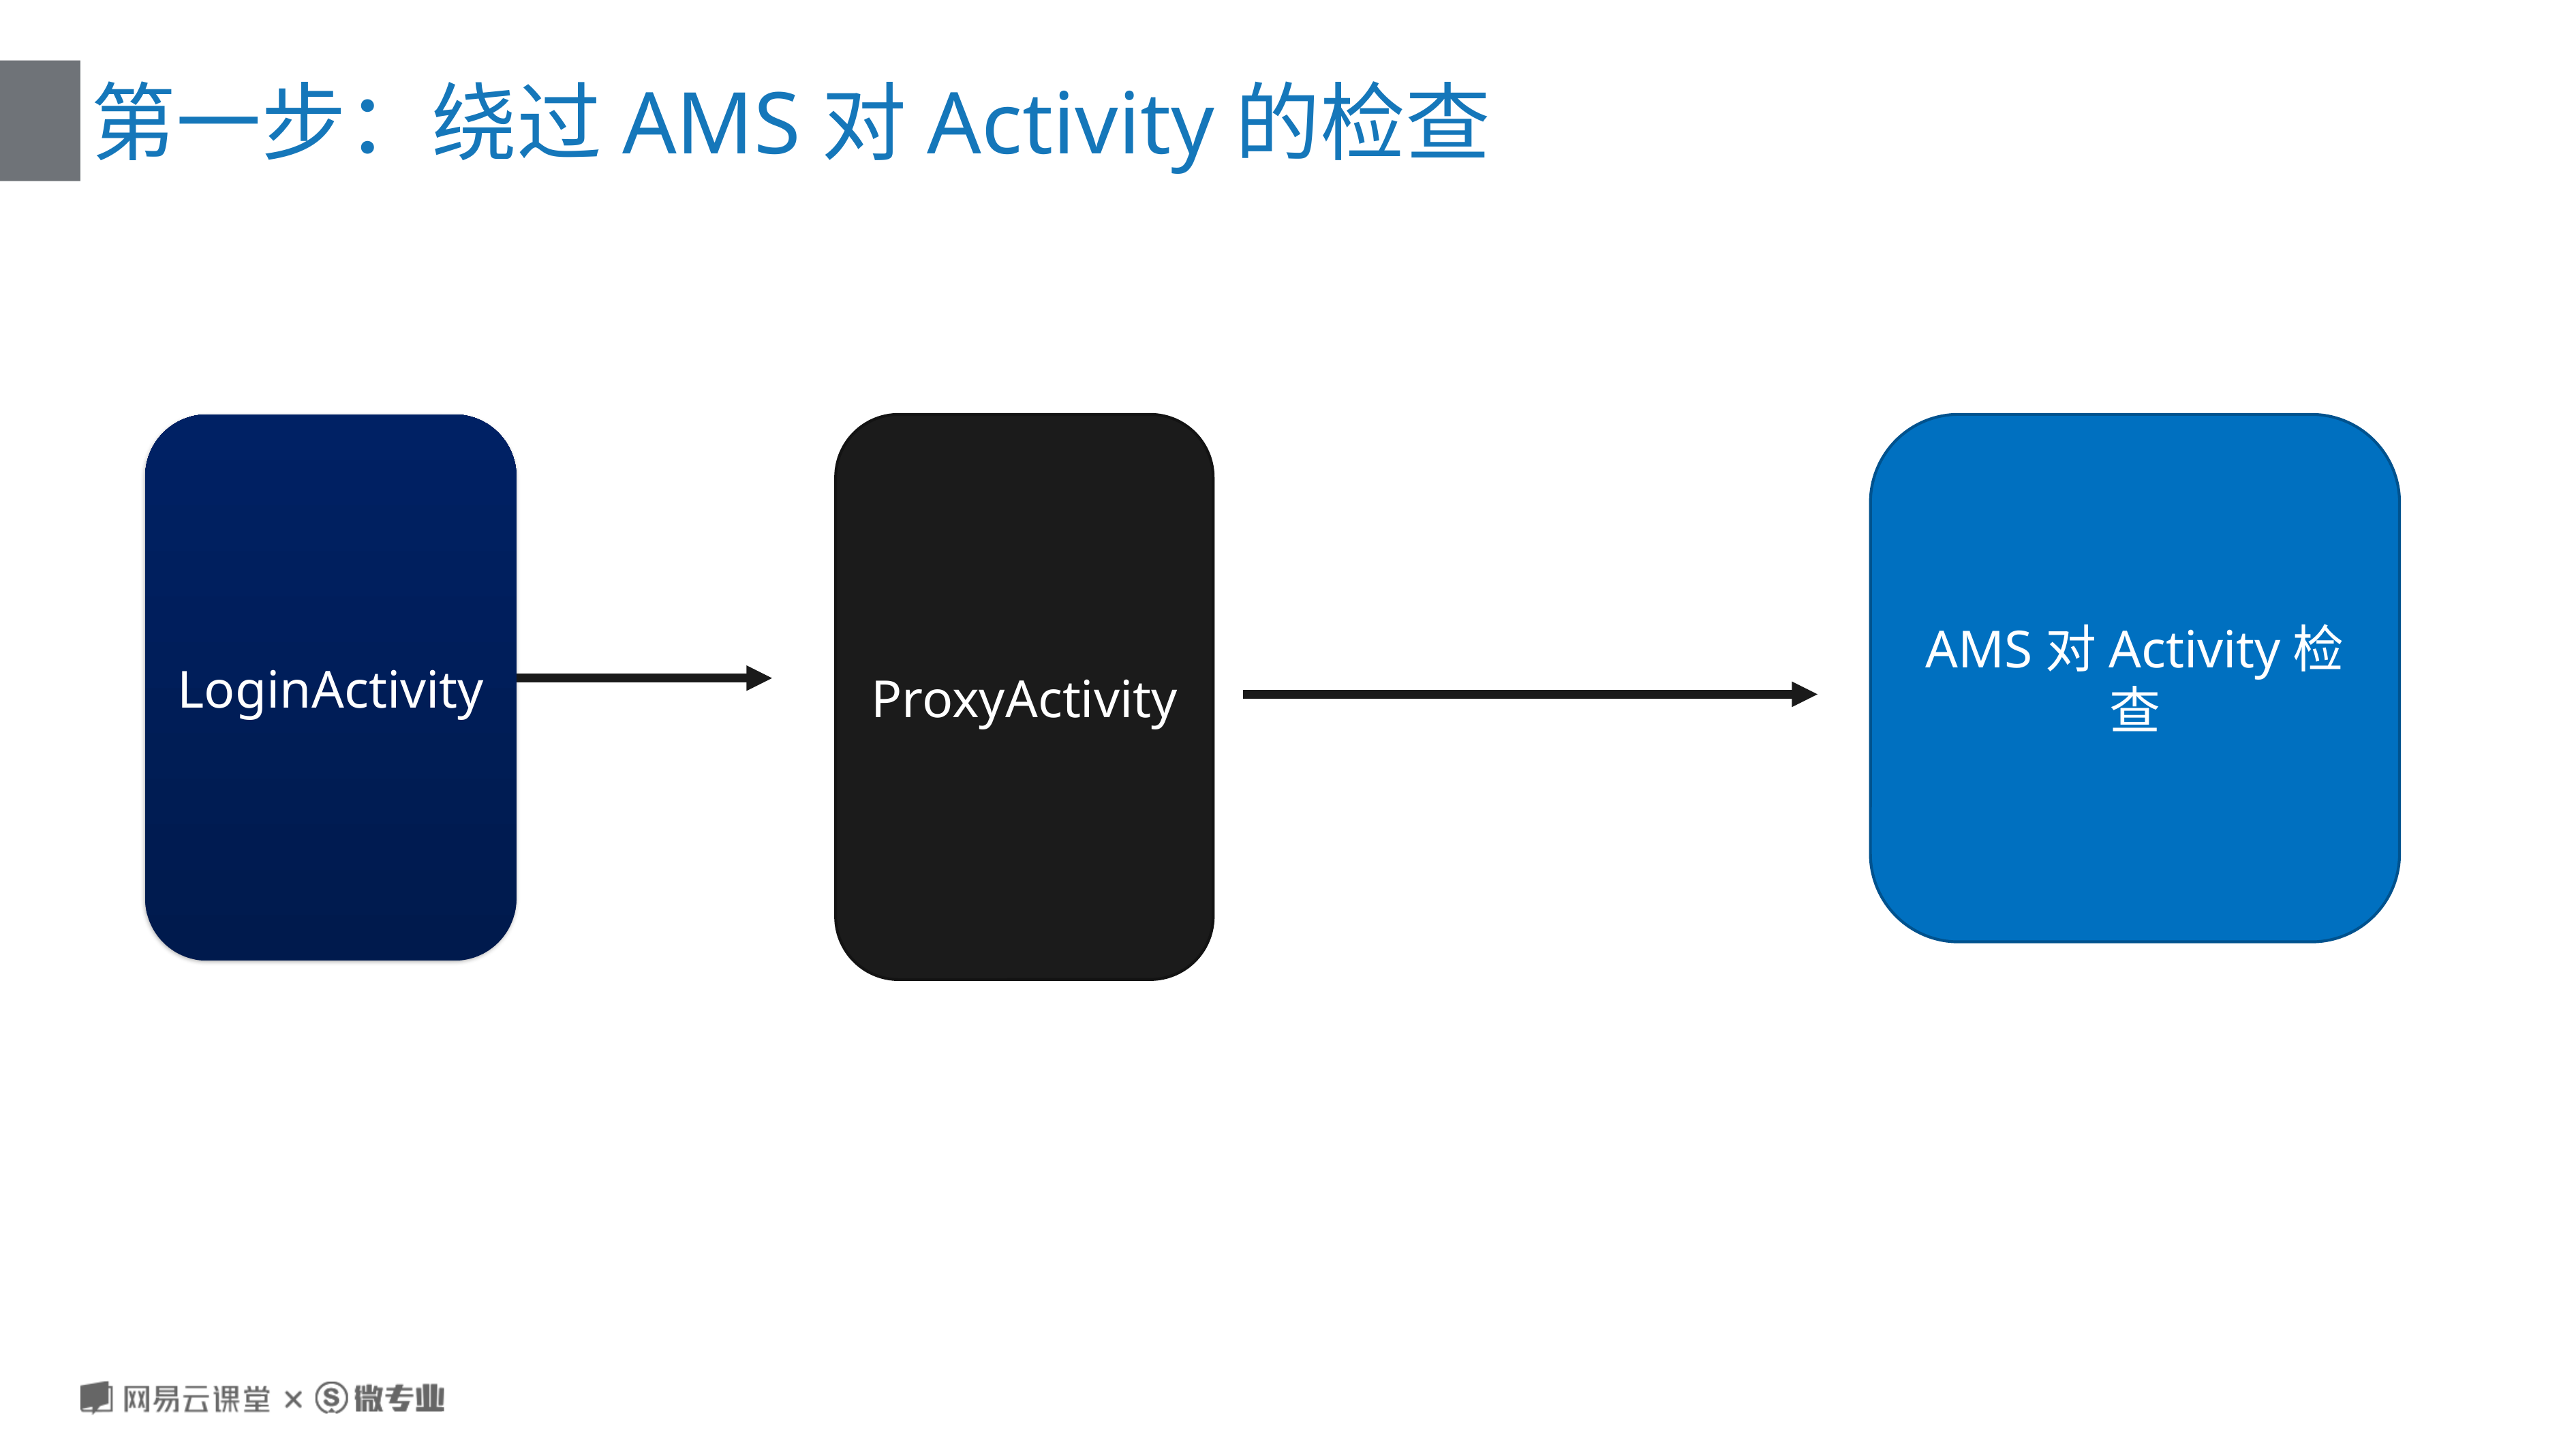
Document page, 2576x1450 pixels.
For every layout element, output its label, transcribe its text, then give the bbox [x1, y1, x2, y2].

text_box LoginActivity [145, 414, 517, 961]
title 第一步：绕过AMS对Activity的检查 [80, 58, 2496, 181]
picture [80, 1380, 444, 1415]
text_box ProxyActivity [834, 412, 1215, 981]
text_box AMS对Activity检查 [1869, 412, 2402, 943]
